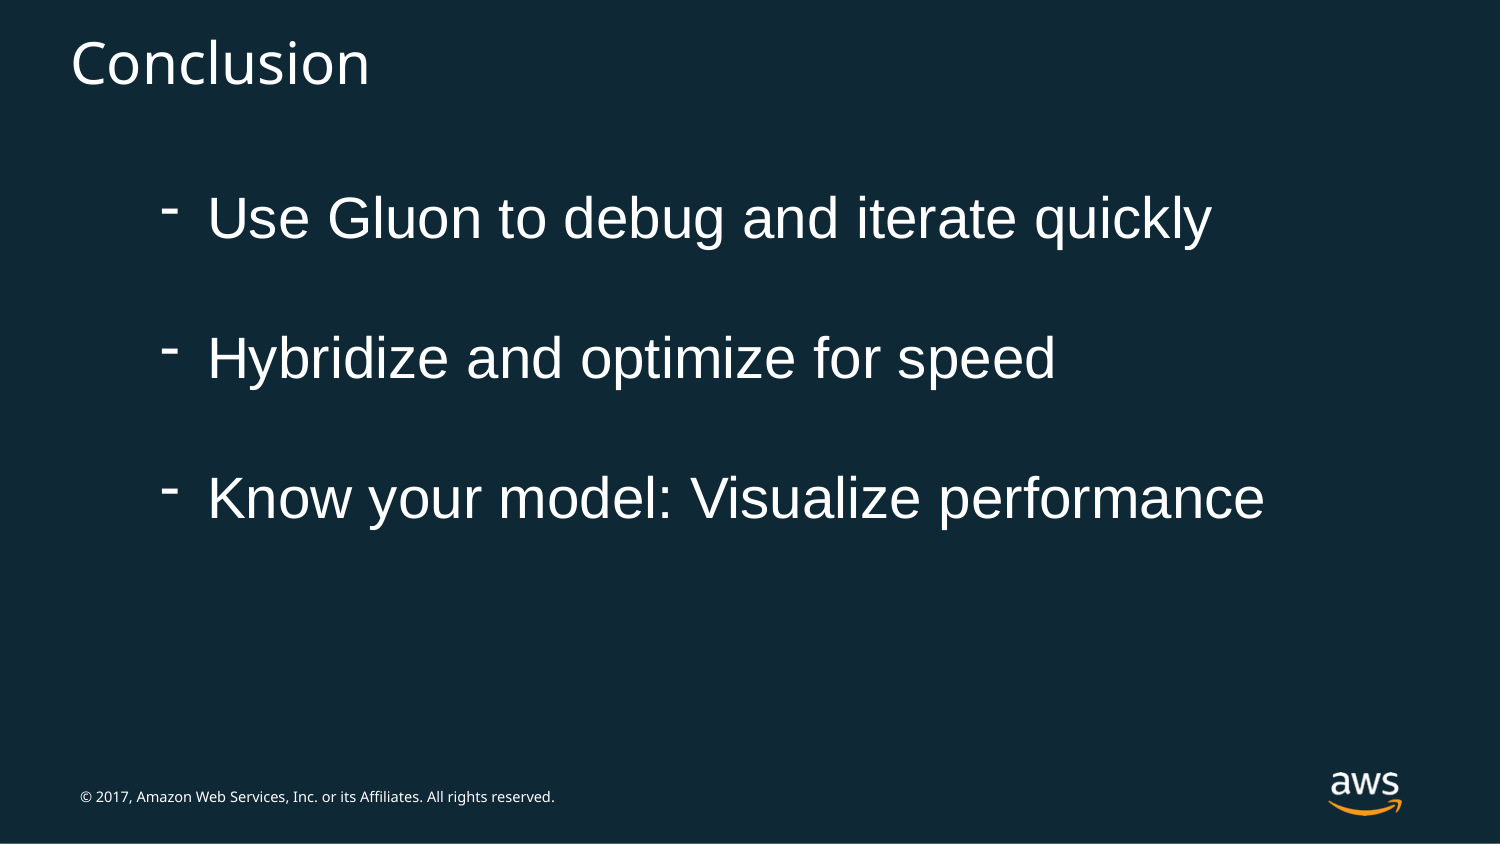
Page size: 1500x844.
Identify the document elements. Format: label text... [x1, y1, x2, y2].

picture [1328, 772, 1402, 816]
text_box Use Gluon to debug and iterate quickly Hybridize and optimize for speed Know your model: Visualize performance [145, 172, 1402, 538]
title Conclusion [55, 18, 1402, 109]
